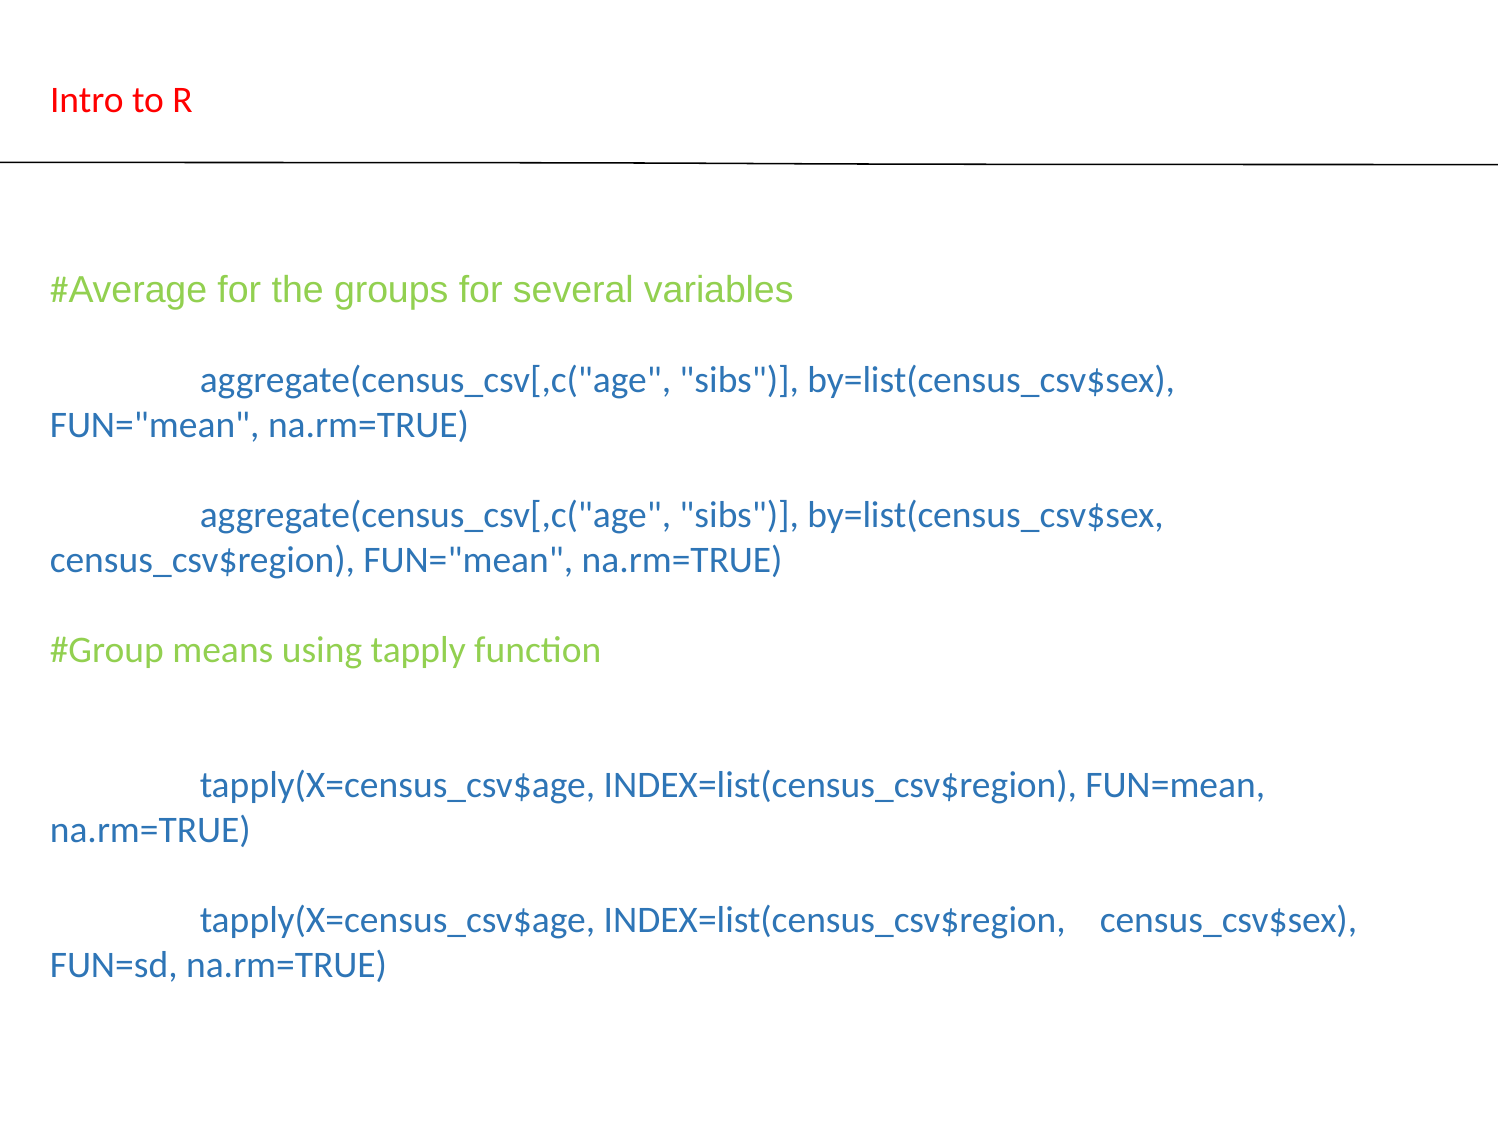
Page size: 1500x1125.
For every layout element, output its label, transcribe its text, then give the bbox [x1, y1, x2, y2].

title Intro to R [35, 62, 660, 138]
text_box #Average for the groups for several variables aggregate(census_csv[,c("age", "sibs")], by=list(census_csv$sex), FUN="mean", na.rm=TRUE) aggregate(census_csv[,c("age", "sibs")], by=list(census_csv$sex, census_csv$region), FUN="mean", na.rm=TRUE) #Group means using tapply function tapply(X=census_csv$age, INDEX=list(census_csv$region), FUN=mean, na.rm=TRUE) tapply(X=census_csv$age, INDEX=list(census_csv$region, census_csv$sex), FUN=sd, na.rm=TRUE) [34, 212, 1416, 993]
